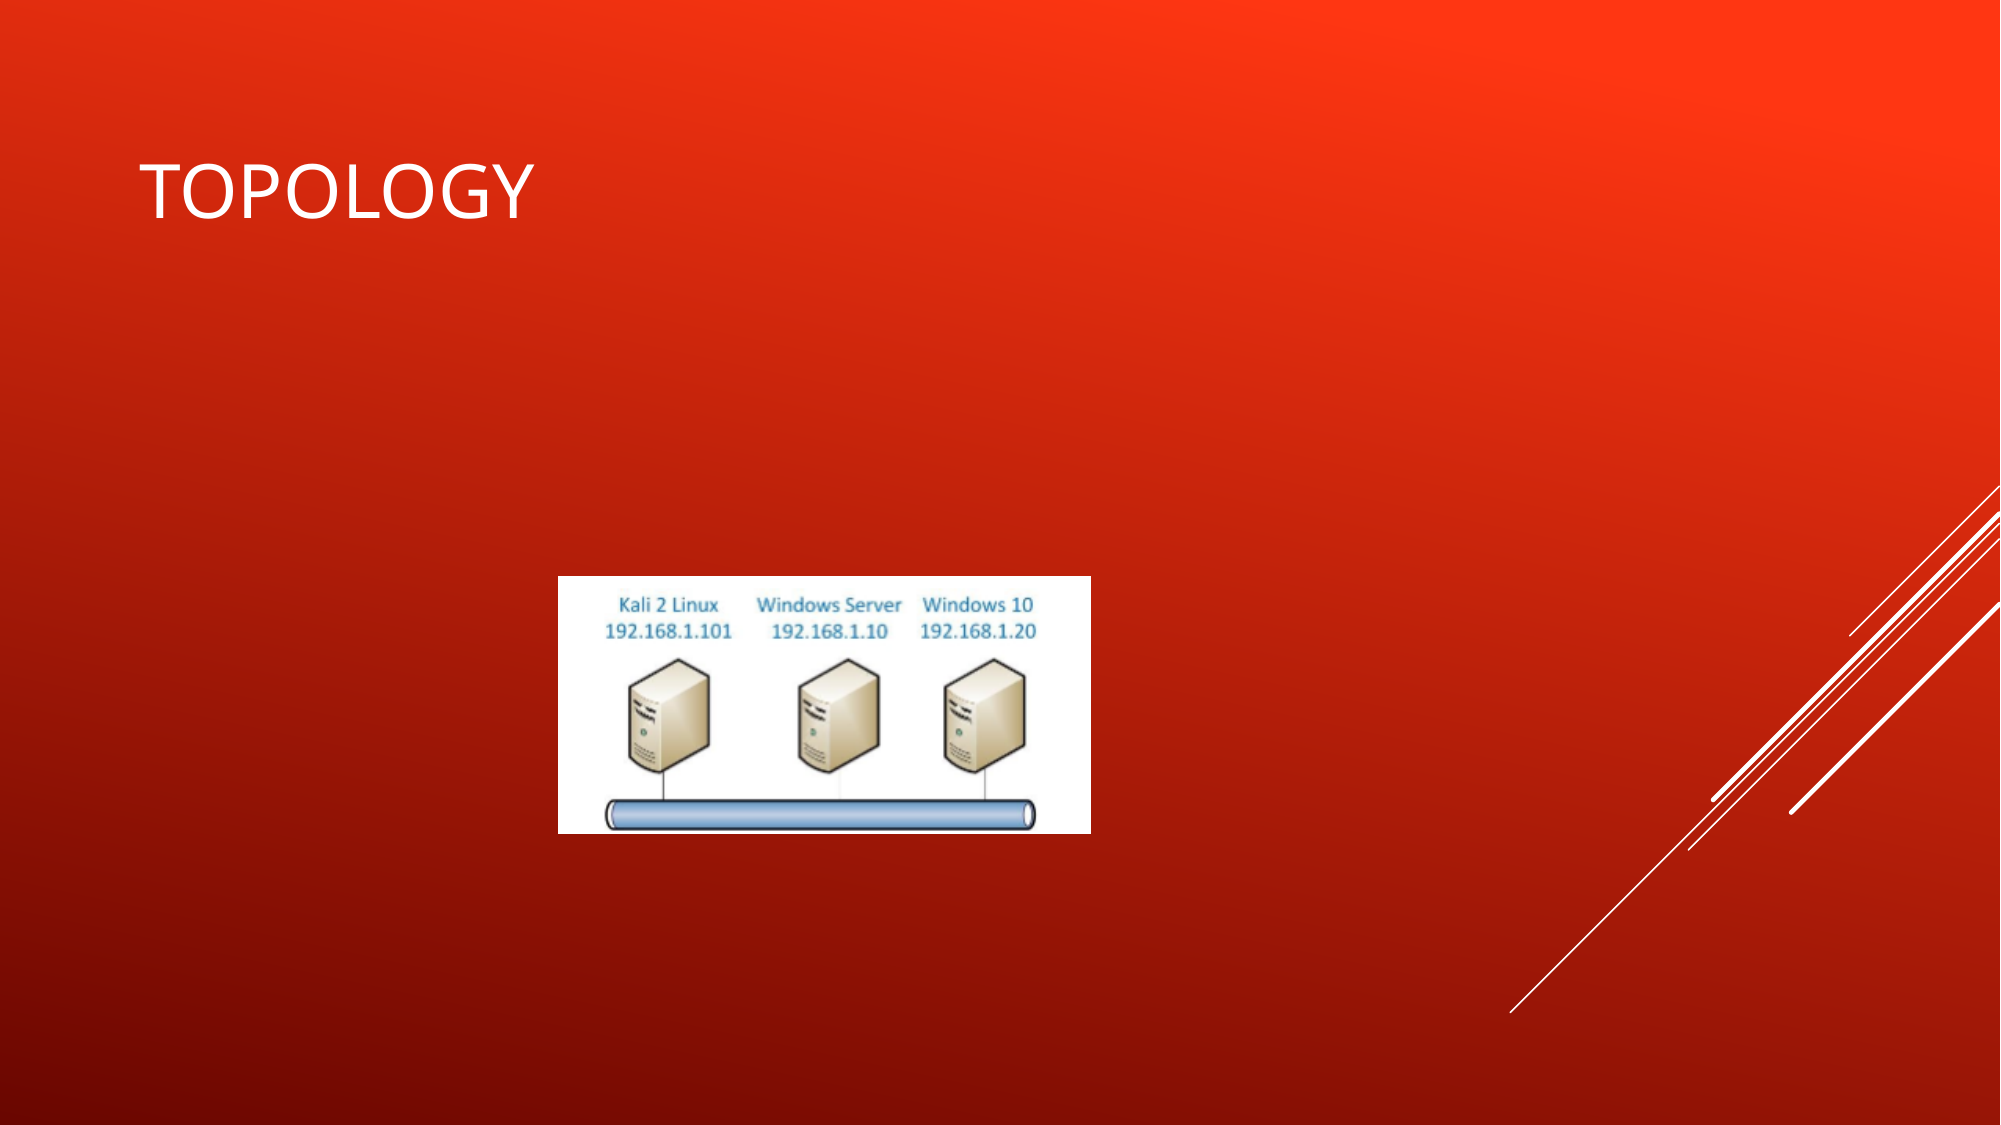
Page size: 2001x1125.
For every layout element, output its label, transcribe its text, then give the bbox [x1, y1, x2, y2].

title topology [124, 64, 1525, 312]
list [558, 576, 1091, 834]
